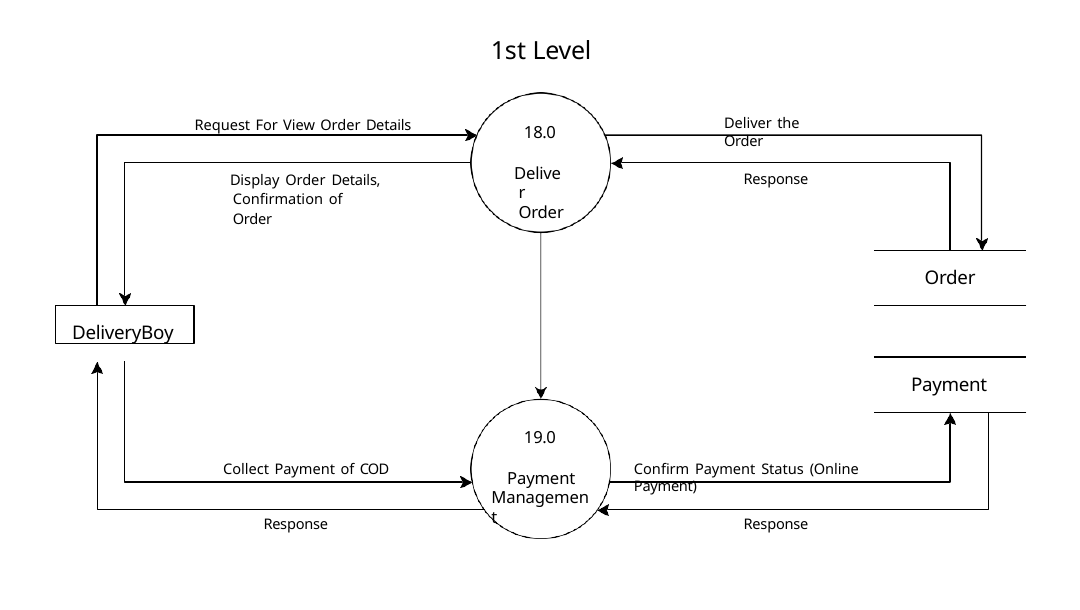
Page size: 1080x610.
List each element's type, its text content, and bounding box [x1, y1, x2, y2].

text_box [96, 129, 113, 307]
title 1st Level [472, 32, 634, 91]
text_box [596, 411, 990, 516]
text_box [91, 360, 487, 511]
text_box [604, 134, 988, 250]
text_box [118, 92, 1028, 539]
text_box DeliveryBoy [55, 305, 113, 344]
